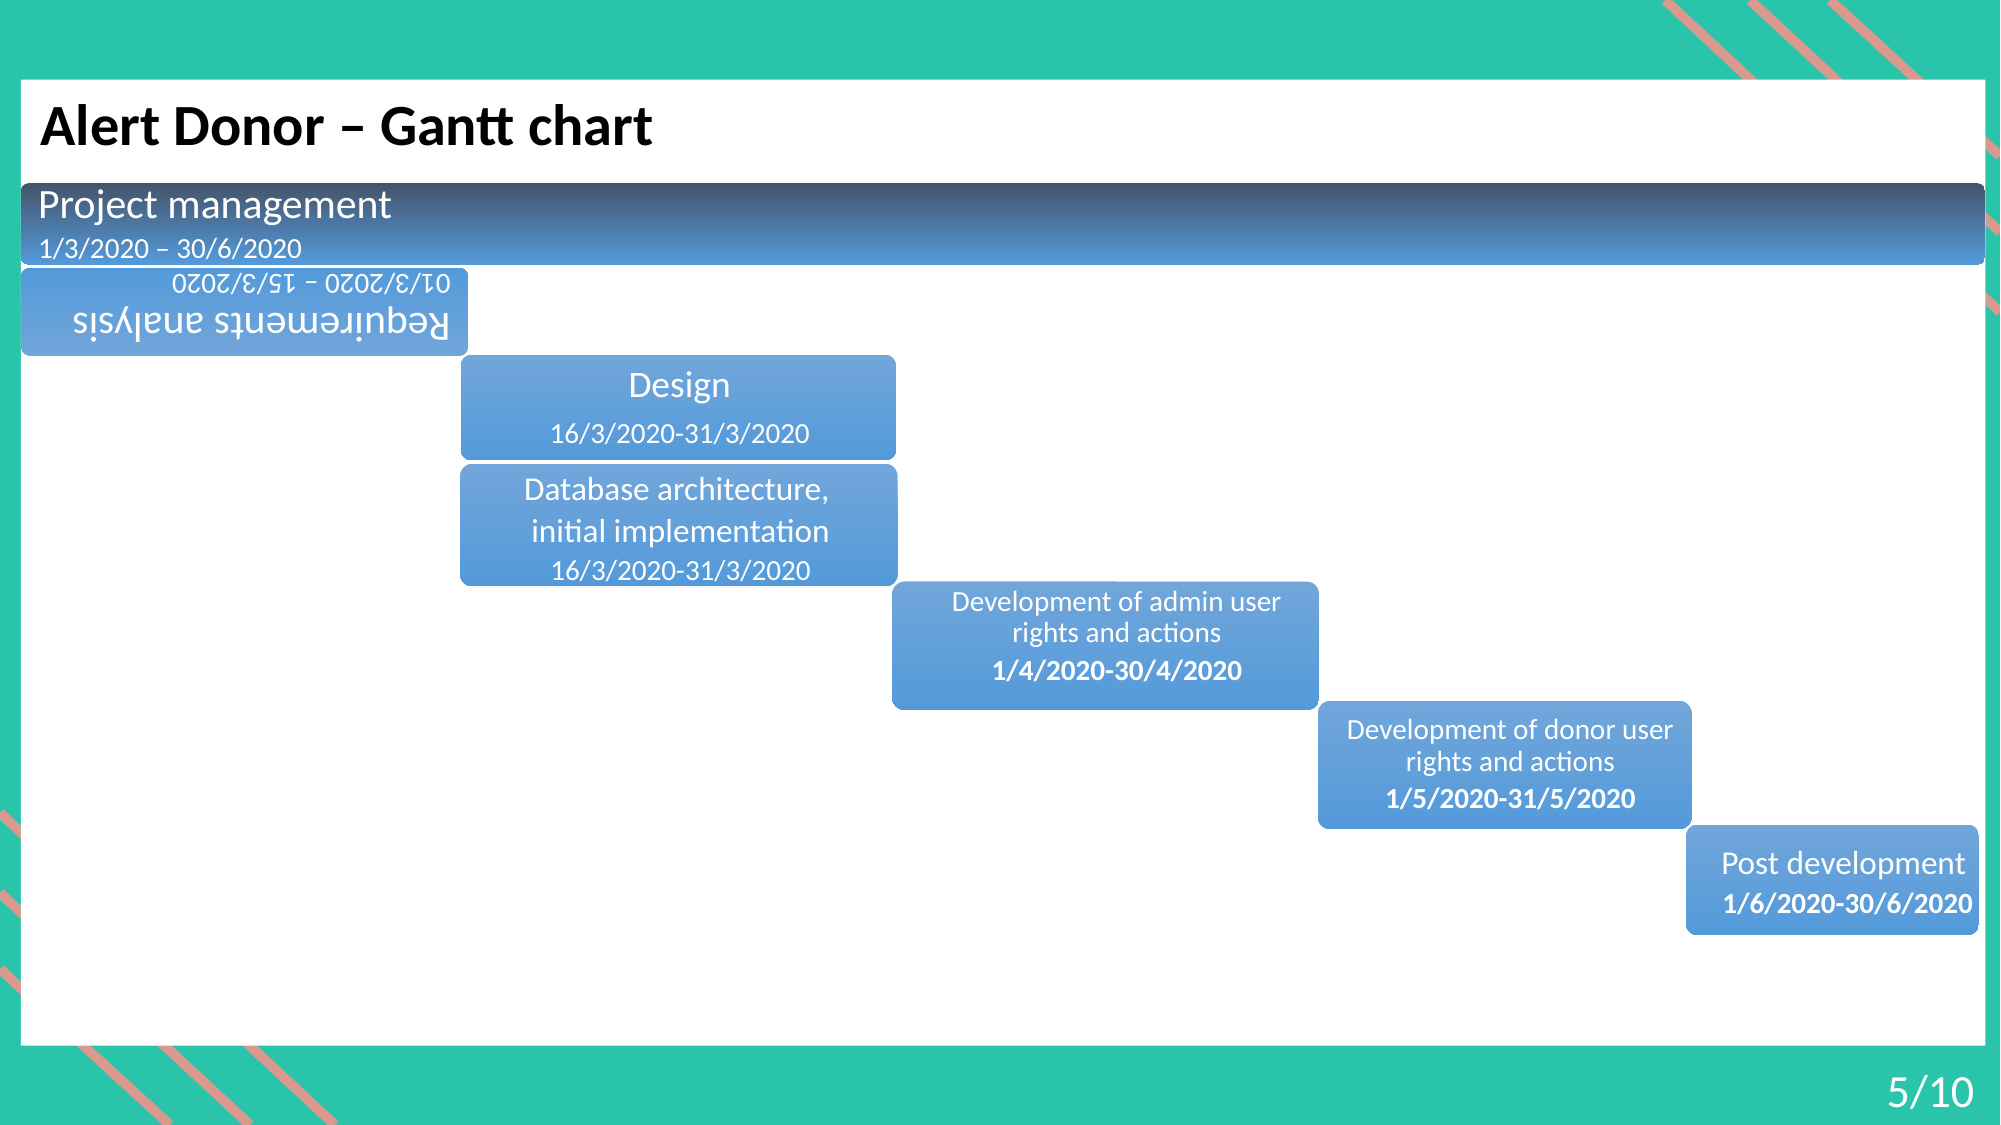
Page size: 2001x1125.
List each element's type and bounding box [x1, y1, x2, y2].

text_box [0, 0, 2000, 1125]
